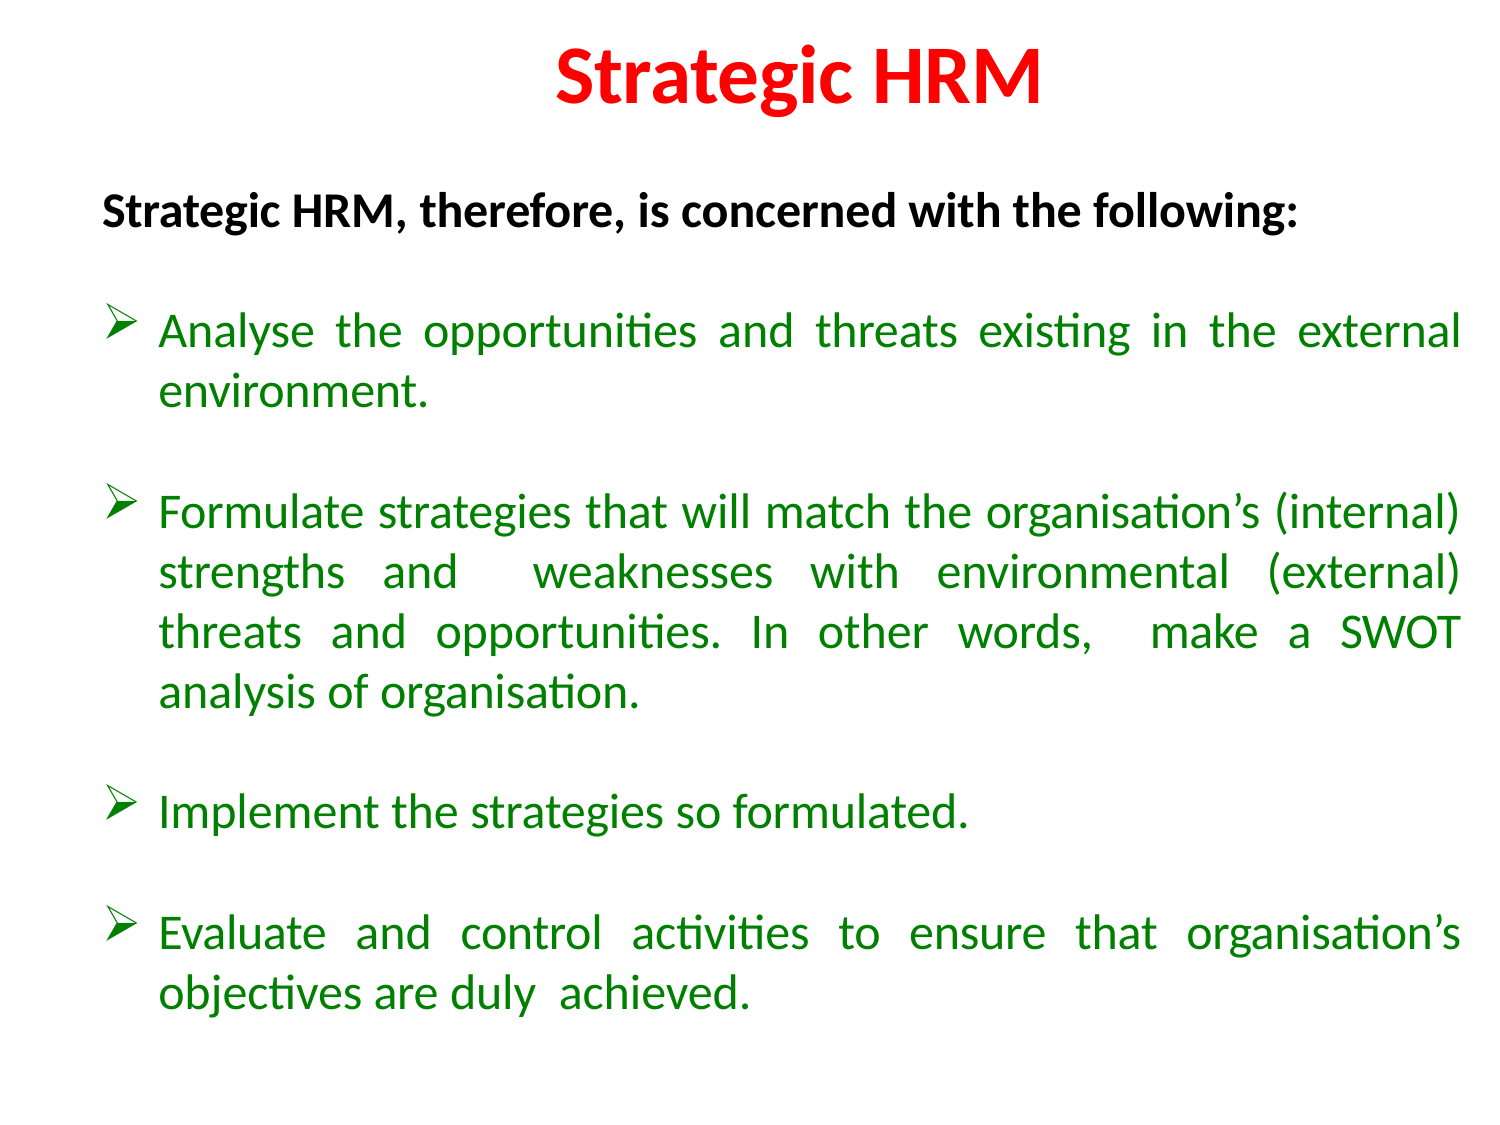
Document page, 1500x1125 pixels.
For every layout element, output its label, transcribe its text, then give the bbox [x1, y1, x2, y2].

text_box Strategic HRM [424, 12, 1175, 128]
text_box Strategic HRM, therefore, is concerned with the following: Analyse the opportunities and threats existing in the external environment. Formulate strategies that will match the organisation’s (internal) strengths and weaknesses with environmental (external) threats and opportunities. In other words, make a SWOT analysis of organisation. Implement the strategies so formulated. Evaluate and control activities to ensure that organisation’s objectives are duly achieved. [99, 174, 1462, 1020]
